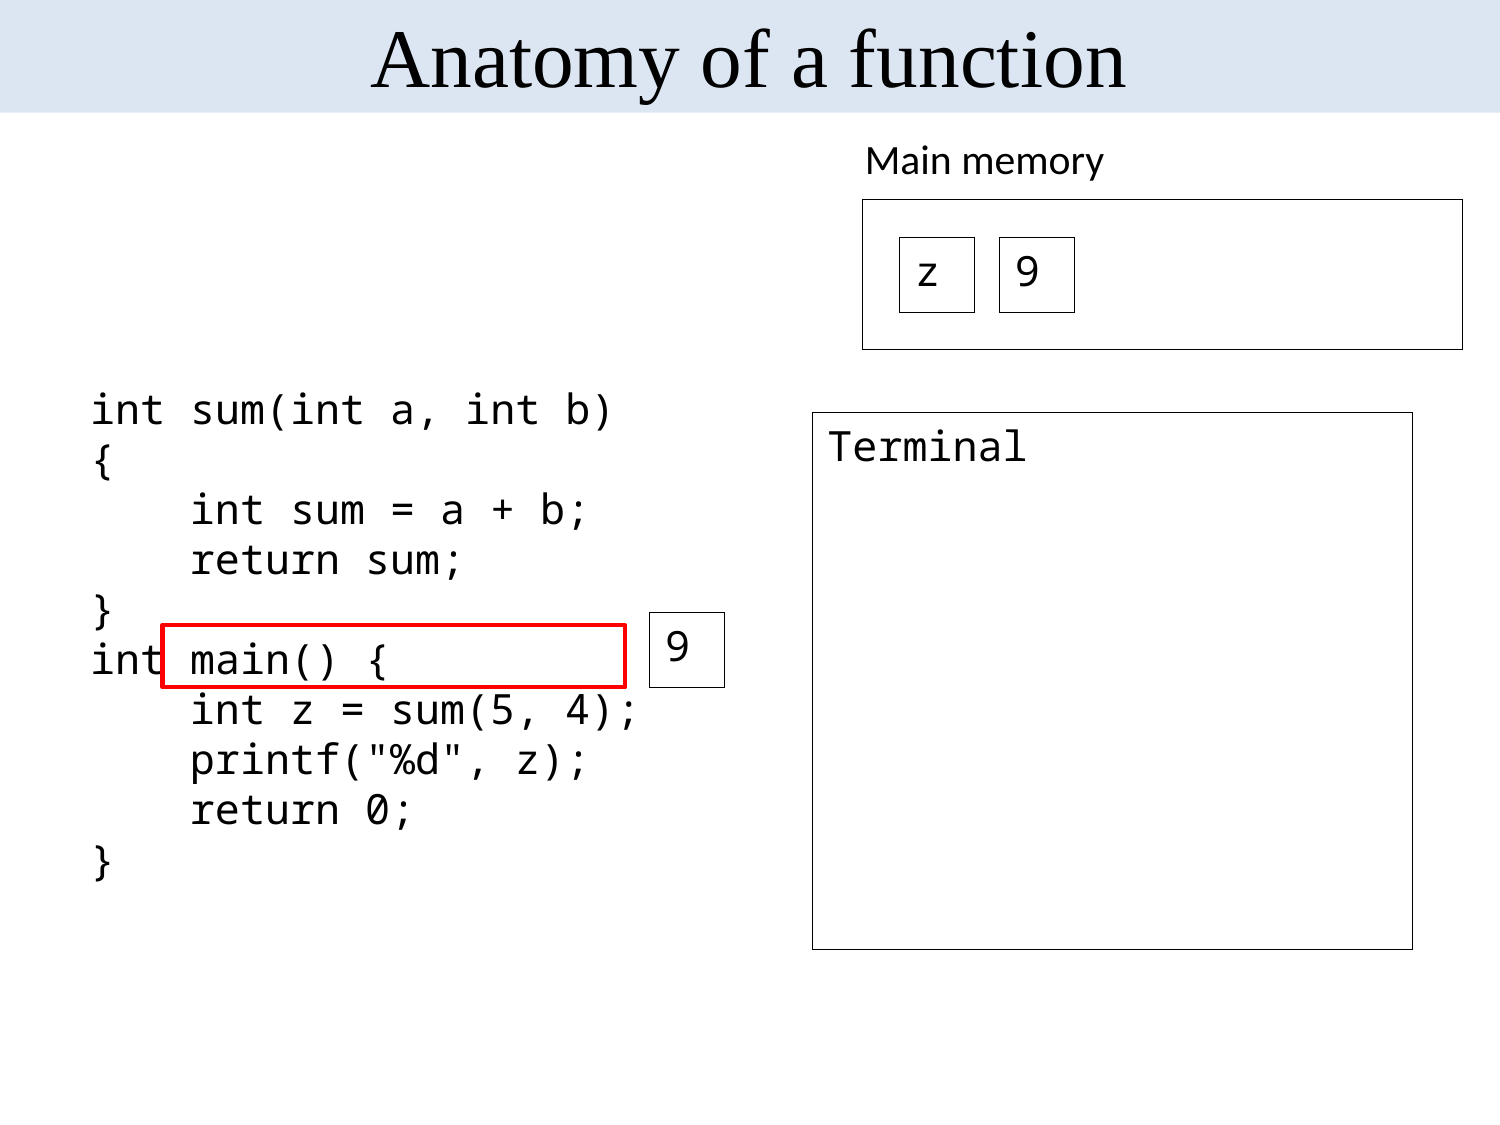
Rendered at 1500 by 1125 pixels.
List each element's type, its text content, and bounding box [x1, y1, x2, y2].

text_box Main memory [849, 125, 1175, 190]
text_box 9 [649, 612, 725, 688]
text_box [160, 623, 627, 689]
text_box z [899, 237, 975, 313]
list int sum(int a, int b) { int sum = a + b; return sum; } int main() { int z = sum(5, 4); printf("%d", z); return 0; } [75, 375, 675, 913]
text_box 9 [999, 237, 1075, 313]
text_box Anatomy of a function [0, 0, 1500, 113]
text_box [862, 199, 1463, 350]
text_box Terminal [812, 412, 1413, 950]
